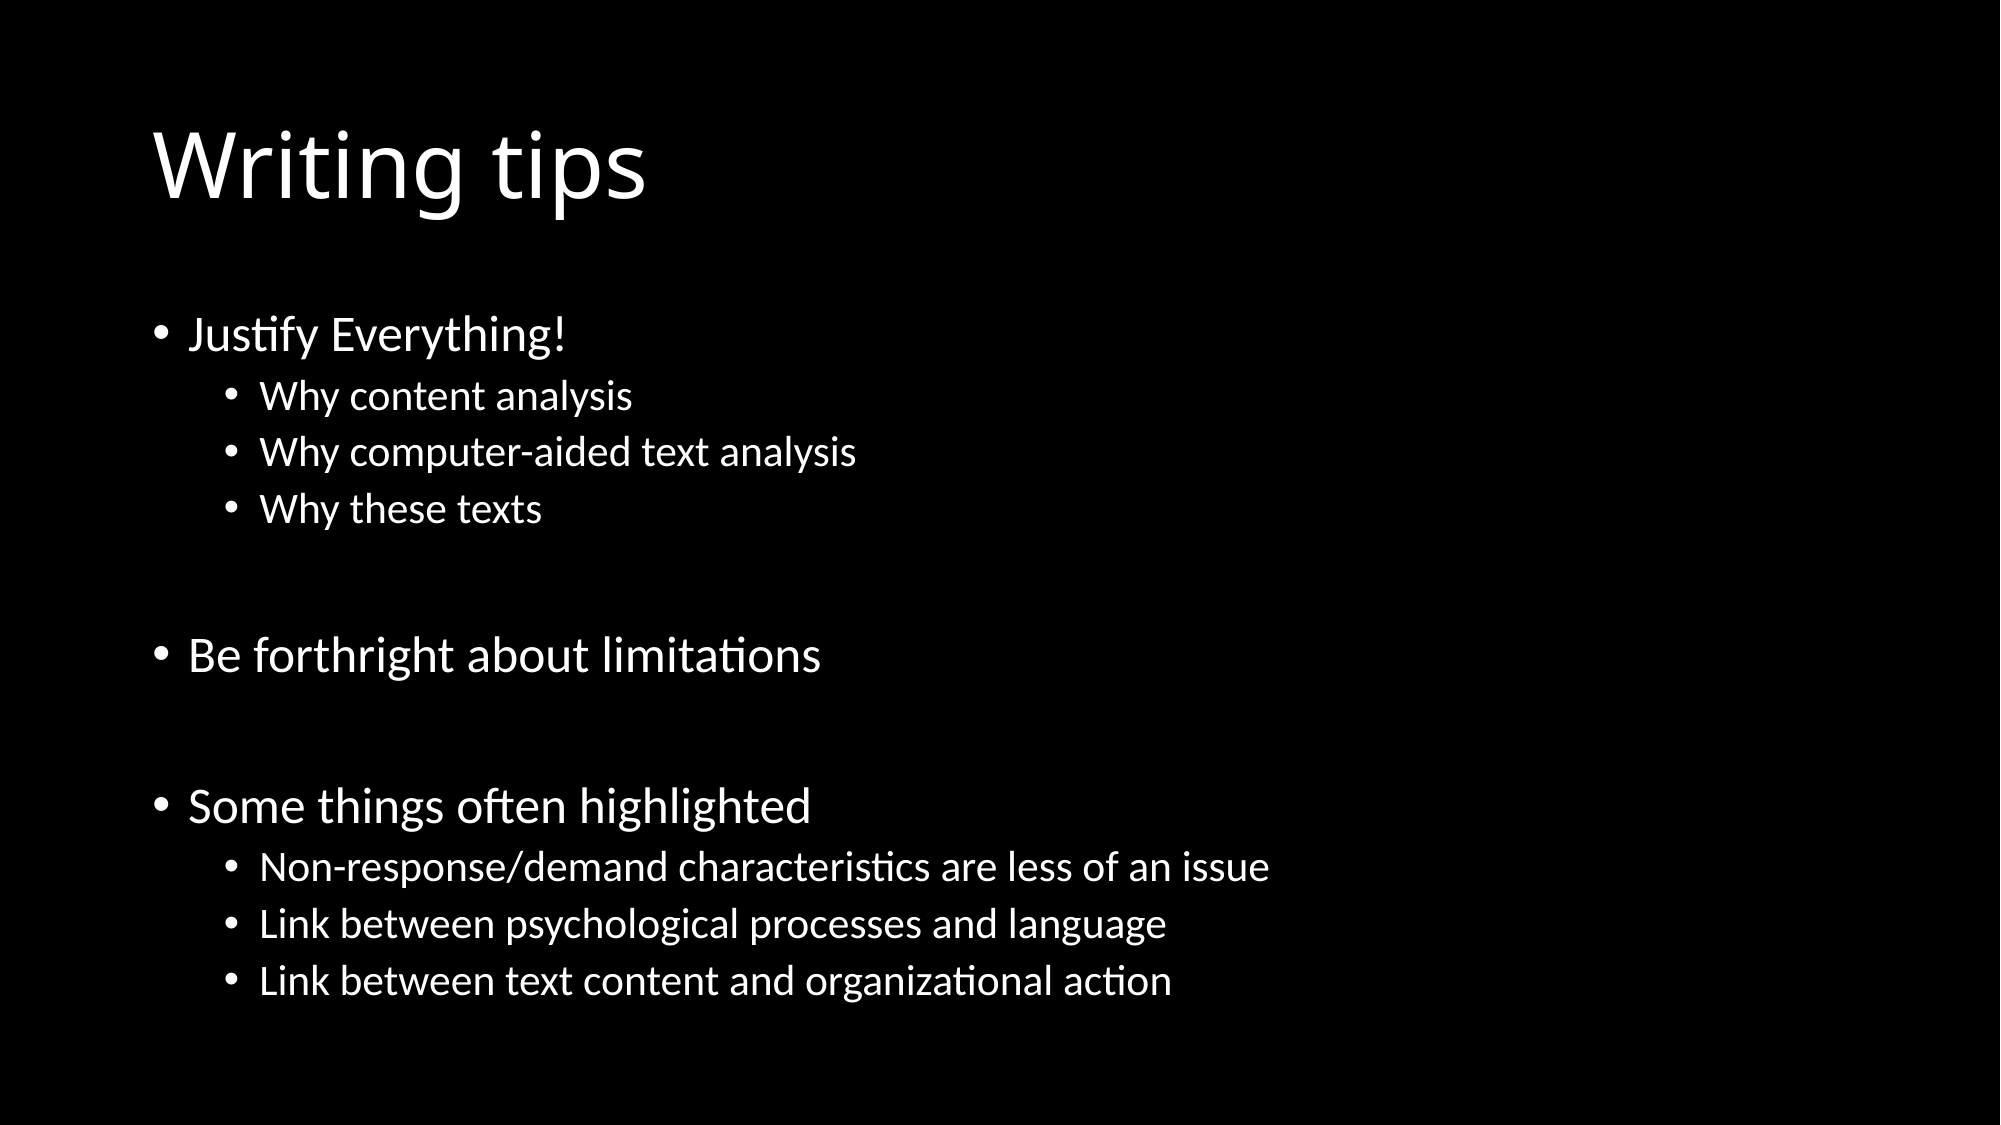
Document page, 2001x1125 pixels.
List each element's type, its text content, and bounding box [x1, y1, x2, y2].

list Justify Everything! Why content analysis Why computer-aided text analysis Why these texts Be forthright about limitations Some things often highlighted Non-response/demand characteristics are less of an issue Link between psychological processes and language Link between text content and organizational action [137, 299, 1863, 1014]
title Writing tips [137, 59, 1863, 278]
